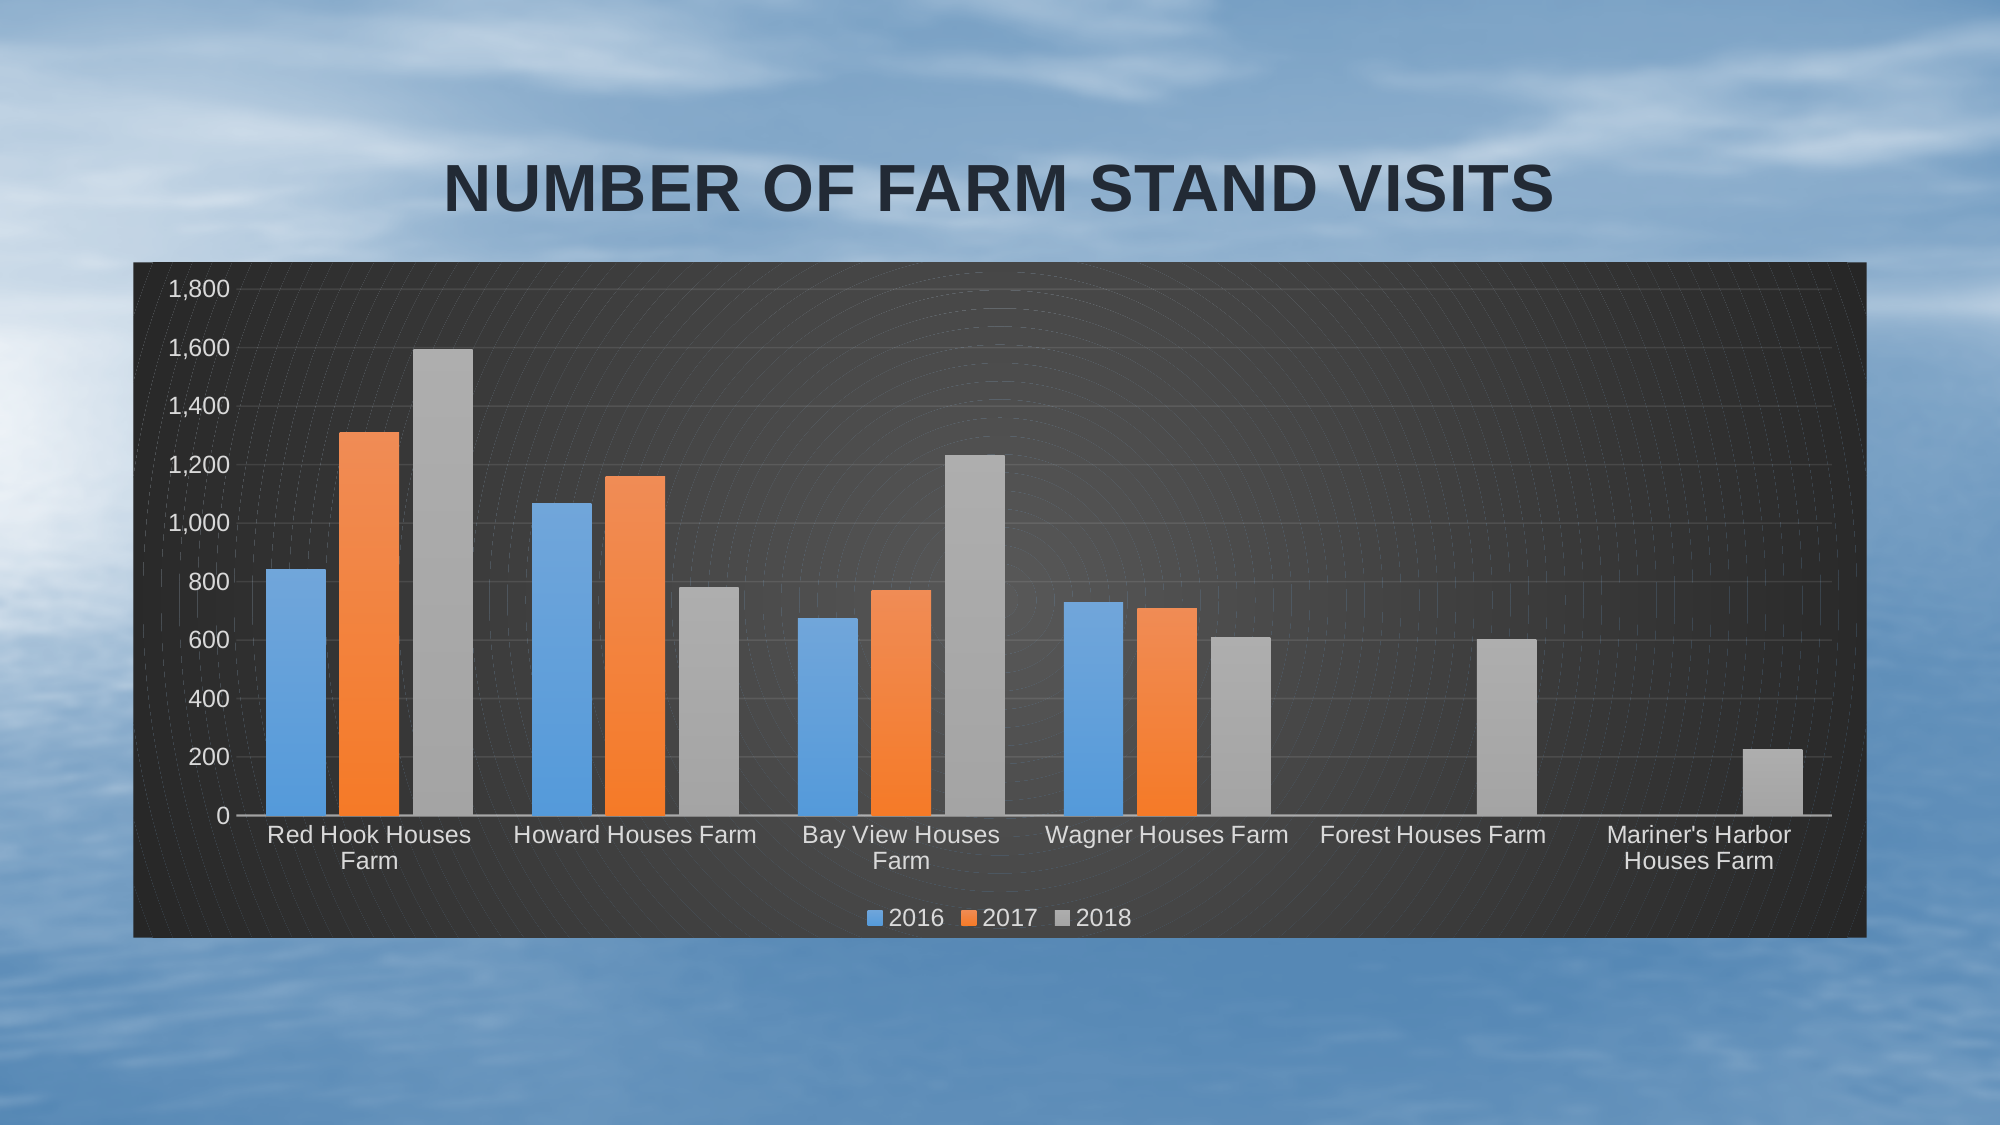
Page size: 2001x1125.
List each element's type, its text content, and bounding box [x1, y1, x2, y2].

chart [133, 262, 1867, 938]
title Number of farm stand visits [133, 45, 1867, 233]
